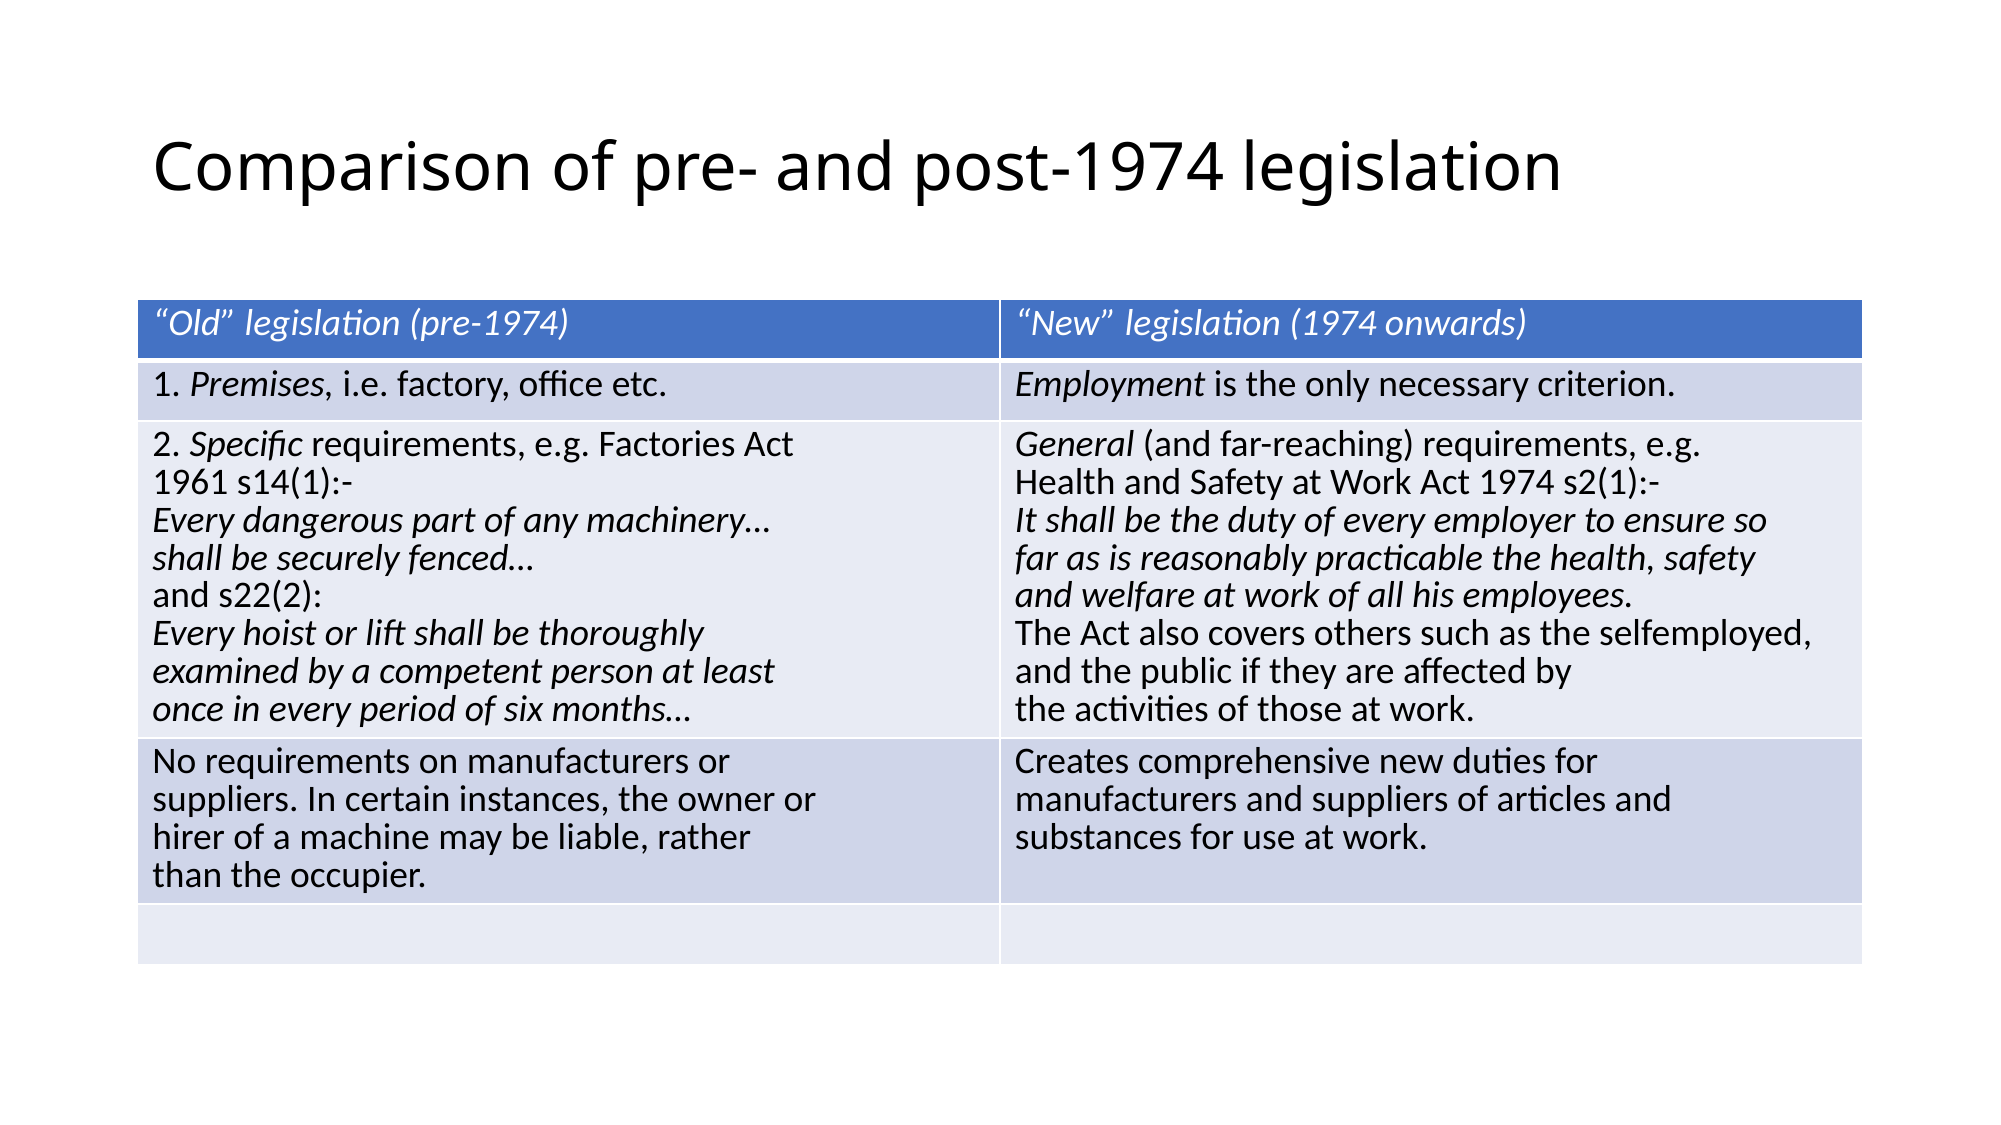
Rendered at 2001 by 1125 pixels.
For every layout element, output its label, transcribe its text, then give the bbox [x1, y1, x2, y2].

table_cell Employment is the only necessary criterion. [1001, 363, 1862, 420]
title Comparison of pre- and post-1974 legislation [137, 59, 1863, 278]
table_cell [1001, 905, 1862, 964]
table_cell [138, 905, 999, 964]
table_header “Old” legislation (pre-1974) [138, 300, 999, 358]
table_cell 1. Premises, i.e. factory, office etc. [138, 363, 999, 420]
table_cell No requirements on manufacturers or suppliers. In certain instances, the owner or hirer of a machine may be liable, rather than the occupier. [138, 739, 999, 903]
table_cell General (and far-reaching) requirements, e.g. Health and Safety at Work Act 1974 s2(1):- It shall be the duty of every employer to ensure so far as is reasonably practicable the health, safety and welfare at work of all his employees. The Act also covers others such as the selfemployed, and the public if they are affected by the activities of those at work. [1001, 422, 1862, 737]
table_cell 2. Specific requirements, e.g. Factories Act 1961 s14(1):- Every dangerous part of any machinery… shall be securely fenced… and s22(2): Every hoist or lift shall be thoroughly examined by a competent person at least once in every period of six months… [138, 422, 999, 737]
table_header “New” legislation (1974 onwards) [1001, 300, 1862, 358]
table_cell Creates comprehensive new duties for manufacturers and suppliers of articles and substances for use at work. [1001, 739, 1862, 903]
